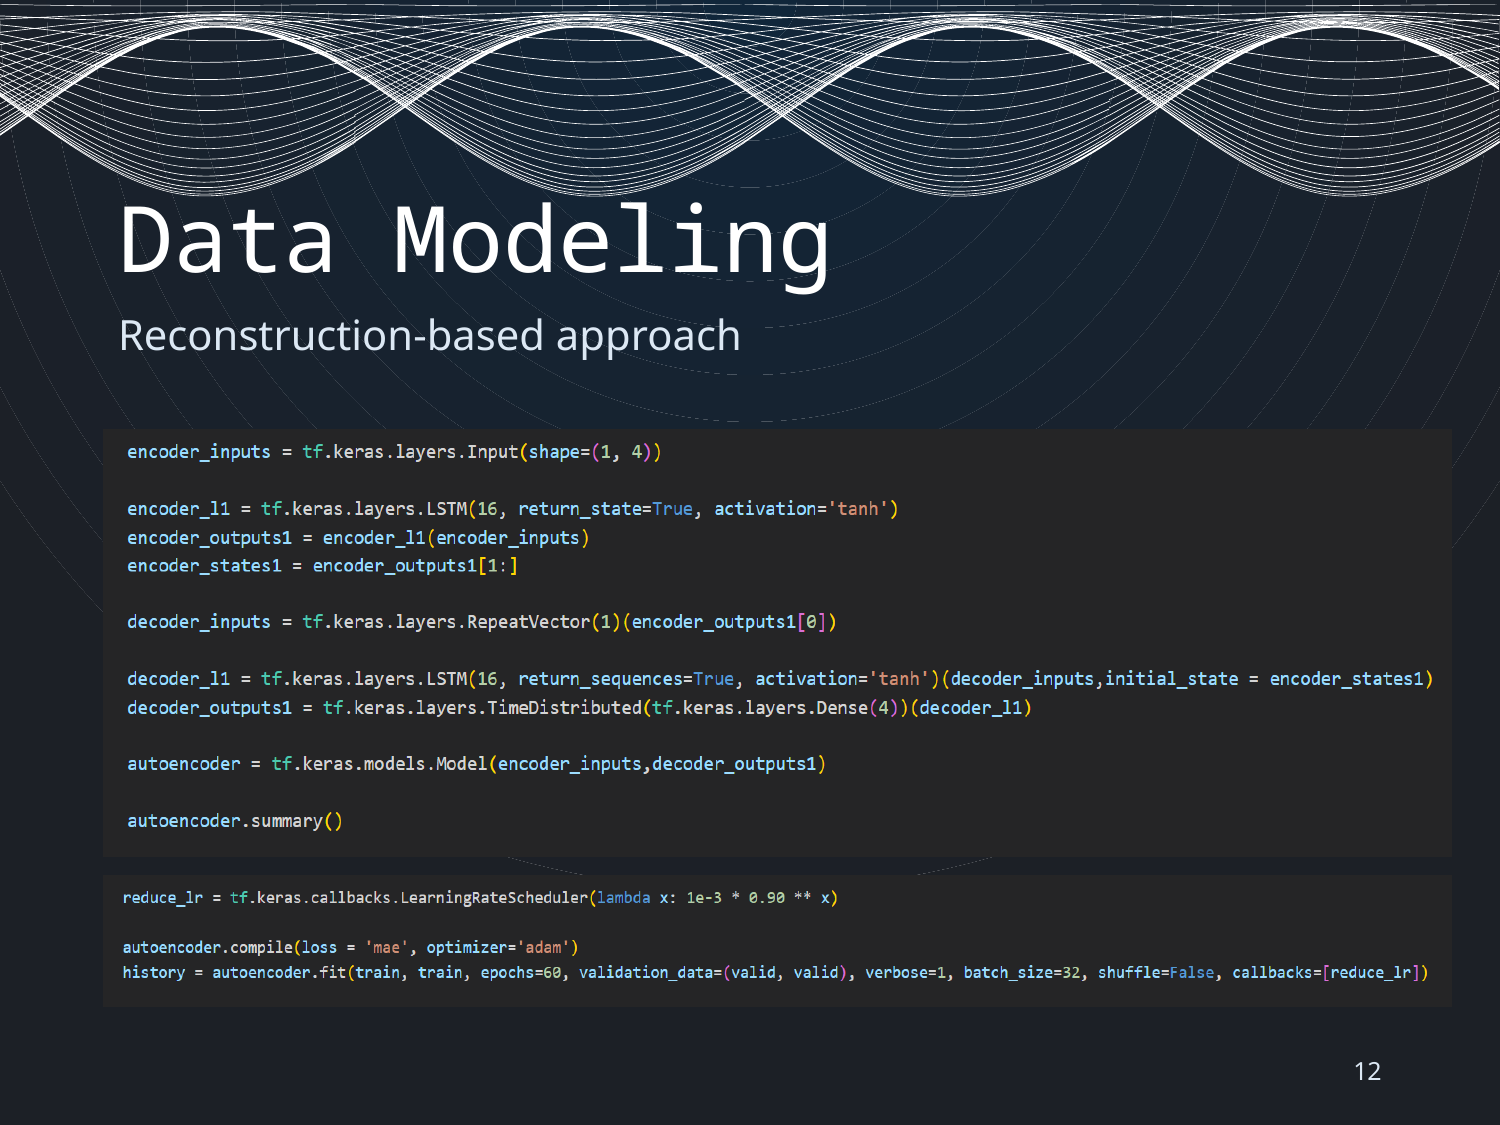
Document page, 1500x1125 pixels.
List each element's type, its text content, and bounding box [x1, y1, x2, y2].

list Reconstruction-based approach [103, 857, 1397, 868]
list Reconstruction-based approach [103, 306, 1397, 429]
picture [103, 875, 1452, 1007]
title Data Modeling [103, 168, 1397, 306]
picture [103, 429, 1452, 857]
slide_number 12 [1059, 1042, 1397, 1103]
